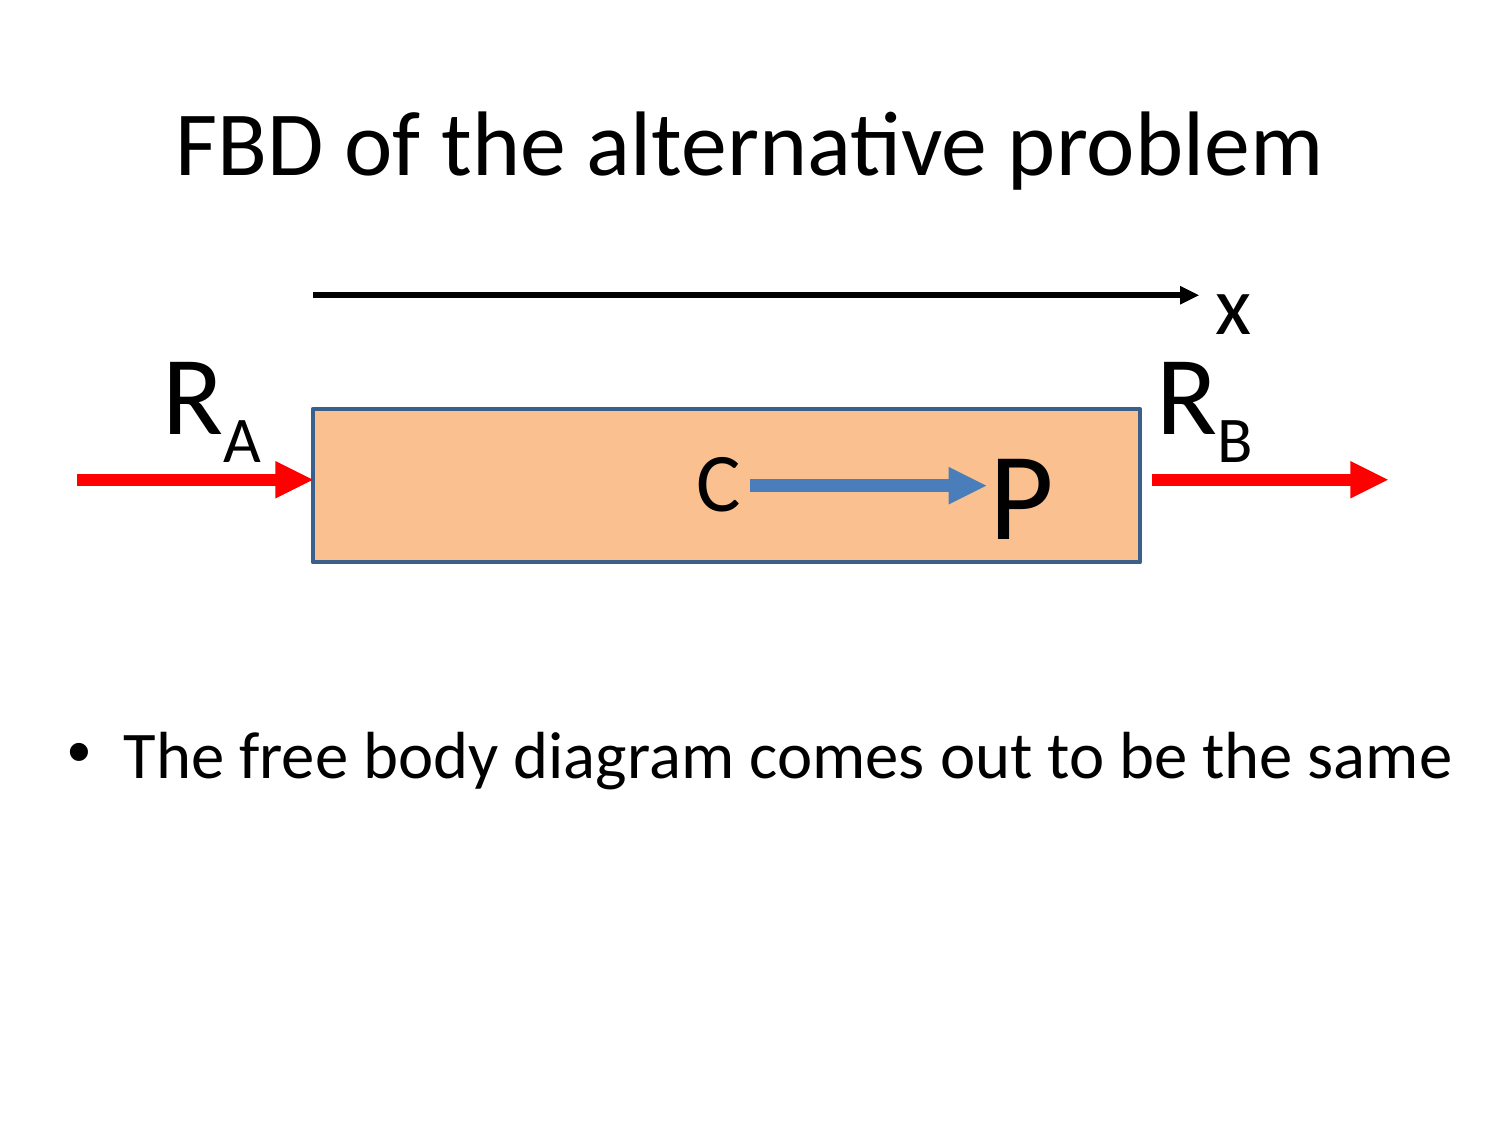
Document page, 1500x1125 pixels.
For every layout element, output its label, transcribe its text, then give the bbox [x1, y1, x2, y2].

text_box [311, 407, 974, 564]
text_box P [974, 407, 1093, 573]
title FBD of the alternative problem [75, 45, 1425, 233]
text_box [1093, 407, 1142, 564]
list The free body diagram comes out to be the same [52, 704, 1471, 1005]
text_box RA [147, 314, 312, 478]
text_box C [681, 420, 762, 536]
text_box RB [1141, 314, 1306, 483]
text_box x [1200, 243, 1282, 359]
